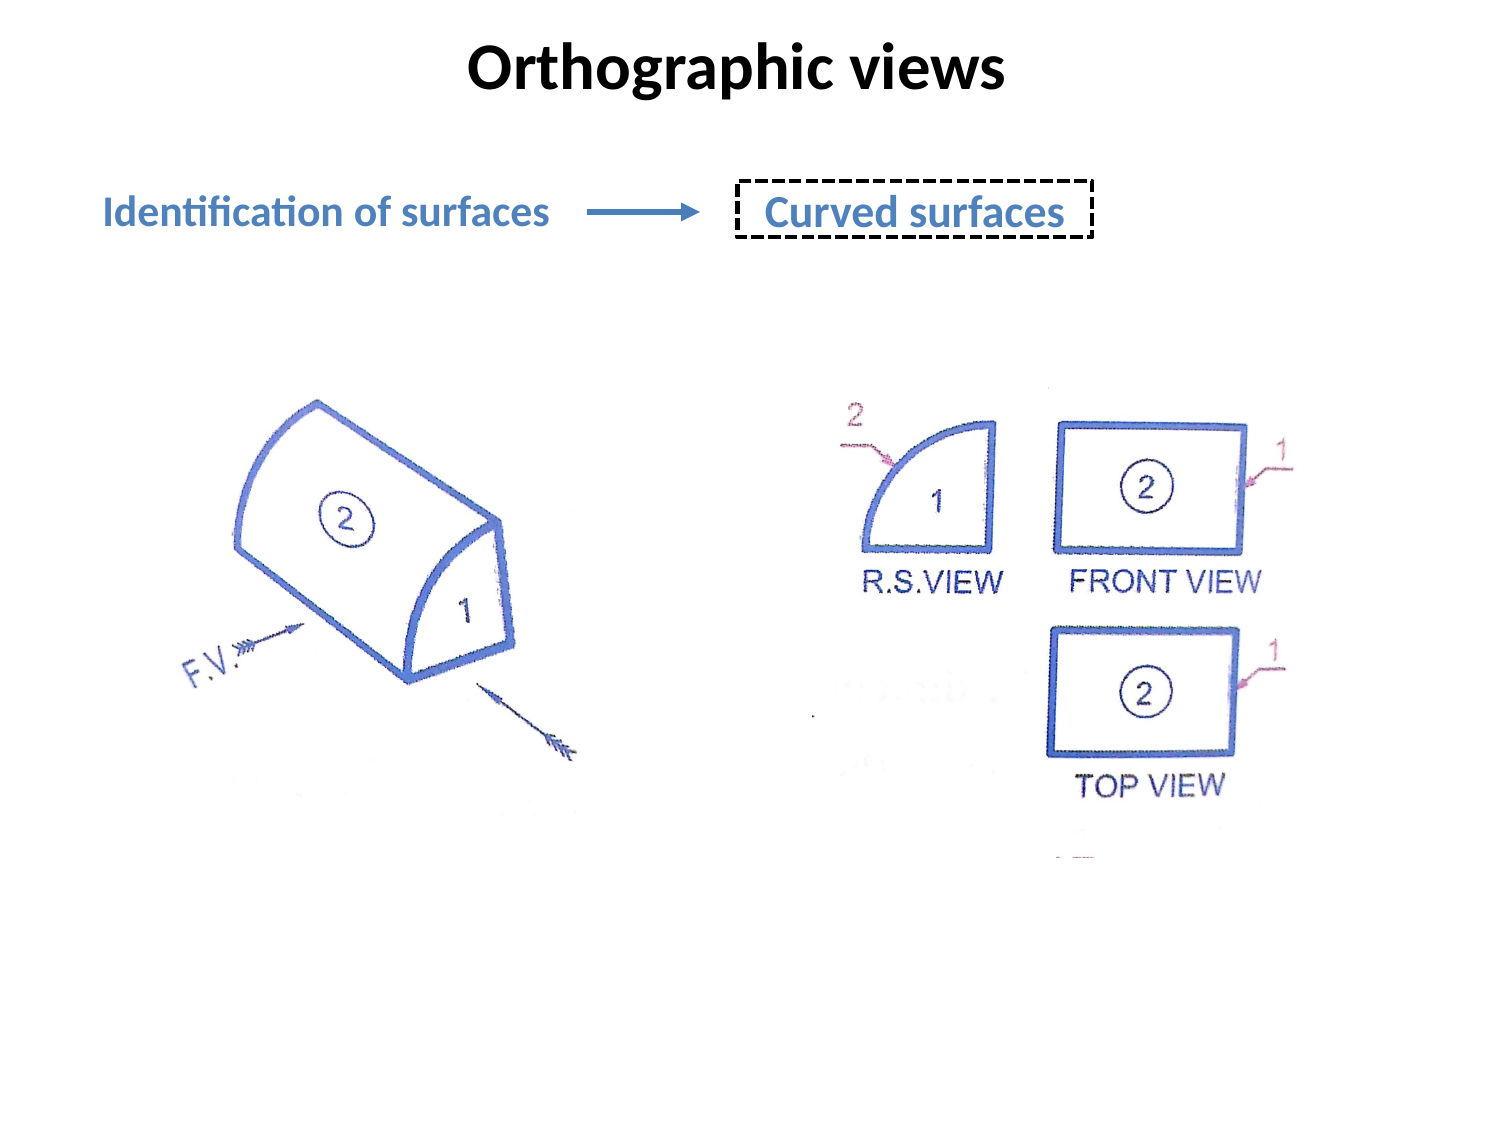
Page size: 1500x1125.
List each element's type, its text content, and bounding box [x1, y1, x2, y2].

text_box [743, 204, 1351, 895]
text_box Curved surfaces [735, 179, 1094, 239]
text_box Orthographic views [99, 0, 1375, 125]
text_box Identification of surfaces [87, 174, 588, 243]
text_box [142, 291, 669, 818]
